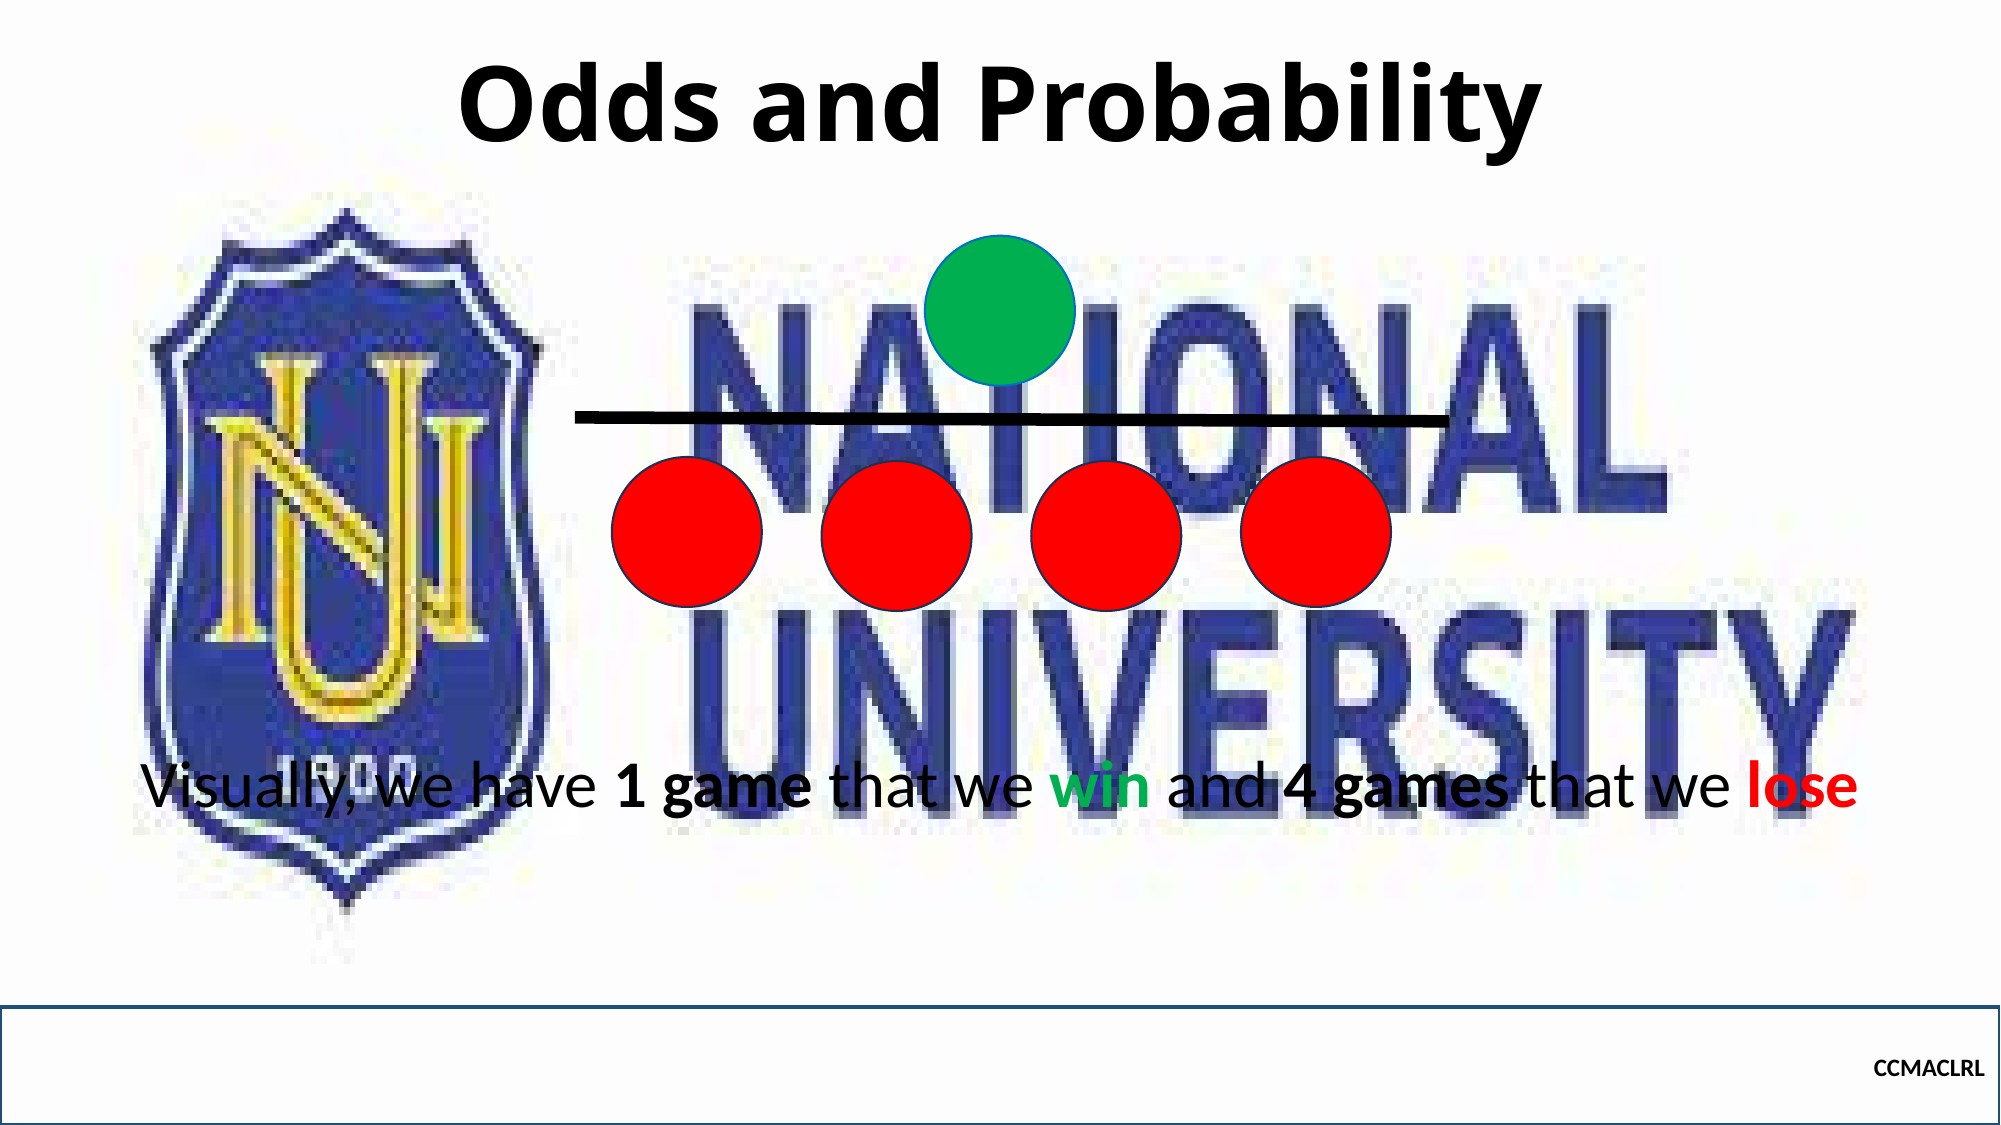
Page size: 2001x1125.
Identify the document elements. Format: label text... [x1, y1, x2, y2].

footer CCMACLRL [0, 1007, 2000, 1125]
title Odds and Probability [75, 53, 1925, 172]
text_box [1239, 455, 1393, 609]
text_box [610, 455, 763, 609]
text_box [574, 417, 1450, 422]
text_box [820, 459, 973, 613]
picture [0, 0, 2000, 1007]
text_box [923, 234, 1076, 387]
text_box Visually, we have 1 game that we win and 4 games that we lose [117, 733, 1882, 829]
text_box [1030, 459, 1183, 613]
